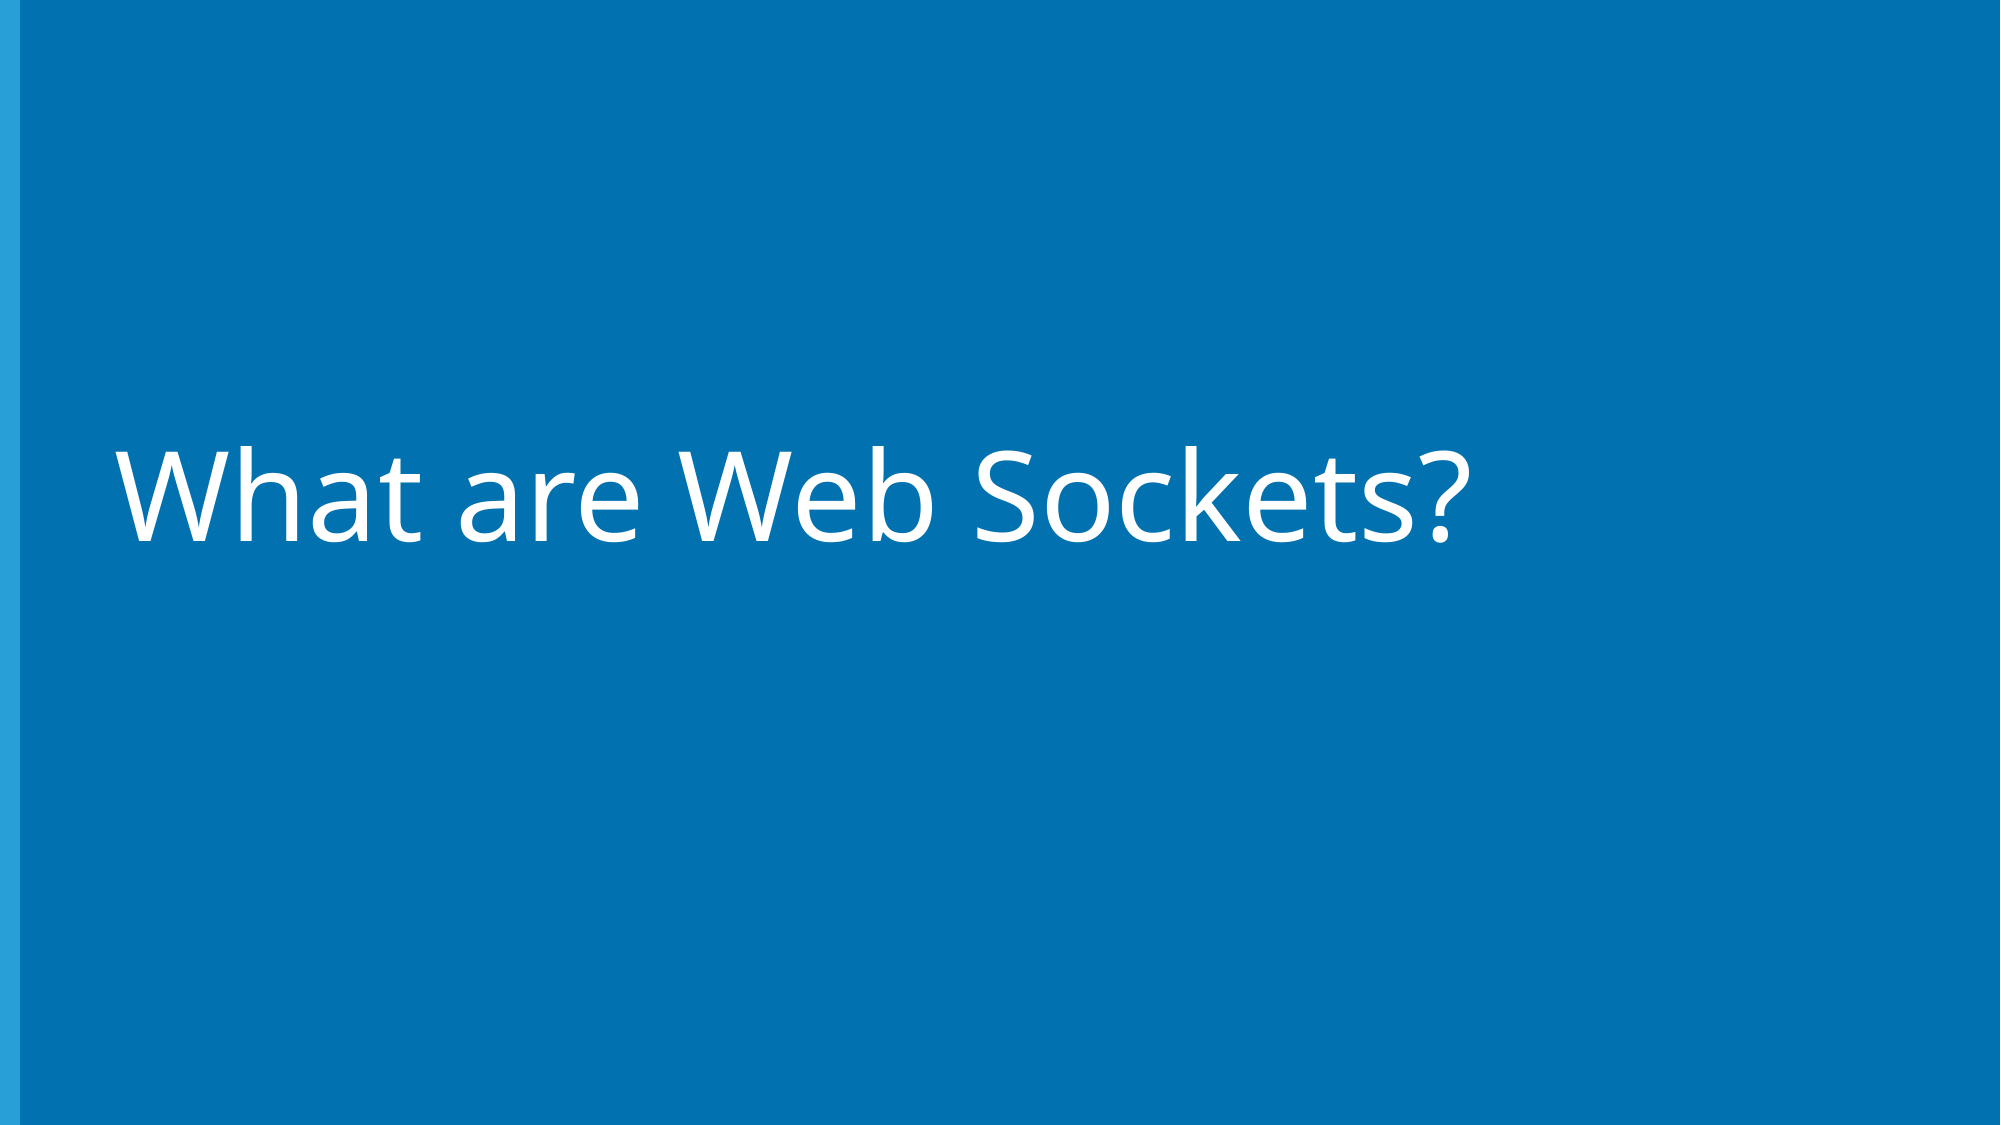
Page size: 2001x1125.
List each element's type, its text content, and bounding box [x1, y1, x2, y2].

title What are Web Sockets? [99, 184, 1910, 576]
